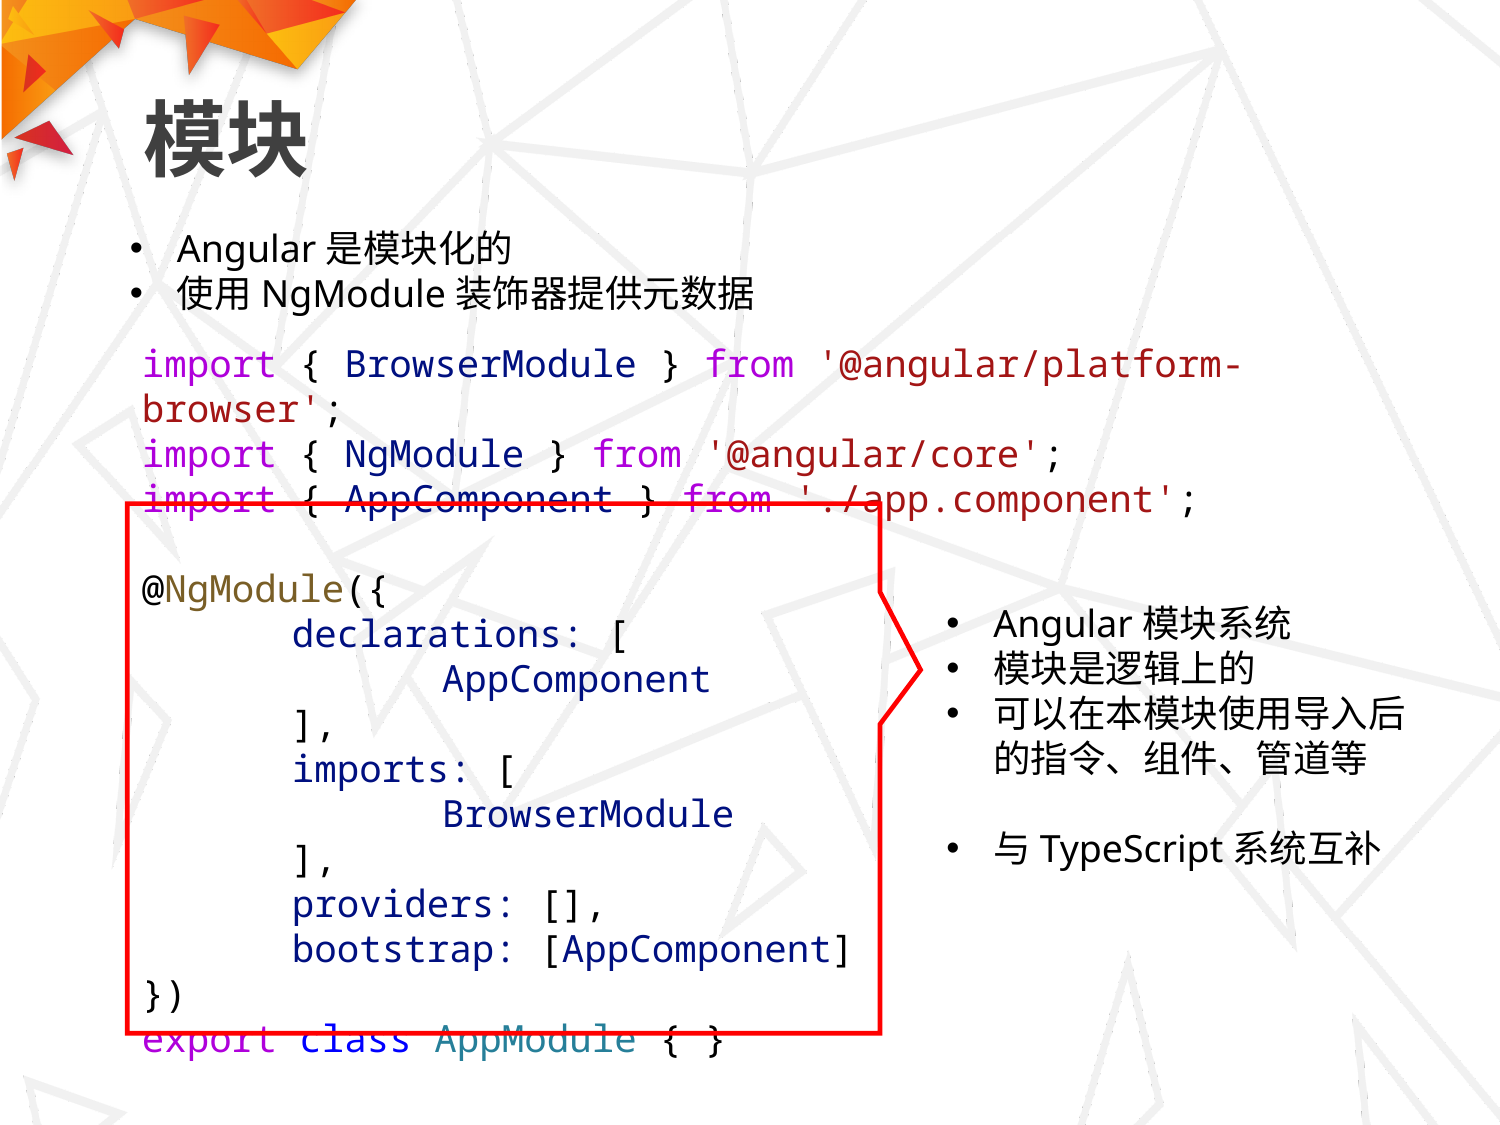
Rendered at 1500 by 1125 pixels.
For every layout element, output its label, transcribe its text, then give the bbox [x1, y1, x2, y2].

text_box Angular模块系统 模块是逻辑上的 可以在本模块使用导入后的指令、组件、管道等 与TypeScript系统互补 [931, 592, 1447, 878]
picture [0, 0, 1500, 1125]
text_box [126, 502, 922, 1035]
text_box import { BrowserModule } from '@angular/platform-browser'; import { NgModule } from '@angular/core'; import { AppComponent } from './app.component'; @NgModule({ declarations: [ AppComponent ], imports: [ BrowserModule ], providers: [], bootstrap: [AppComponent] }) export class AppModule { } [127, 333, 1359, 1125]
text_box Angular是模块化的 使用NgModule装饰器提供元数据 [115, 217, 771, 323]
